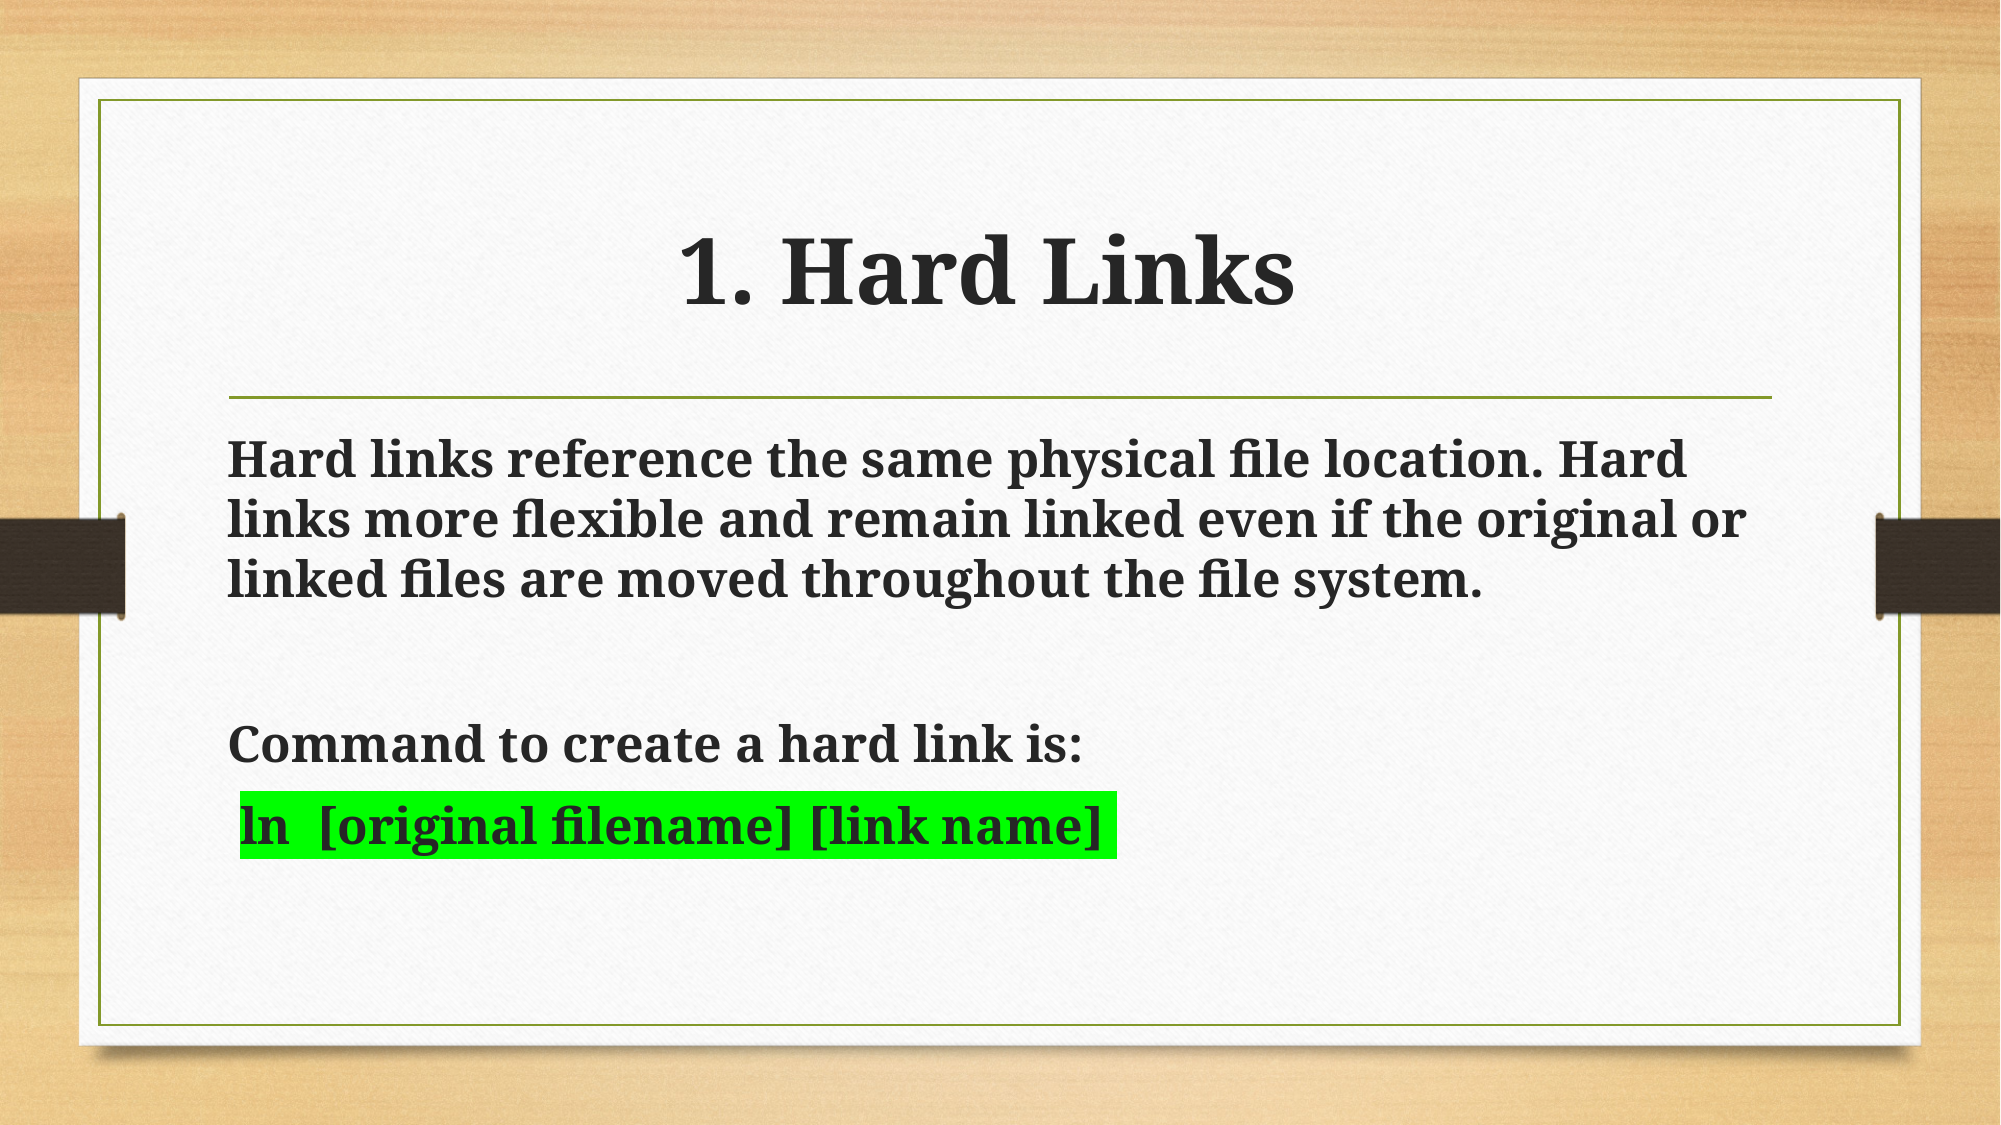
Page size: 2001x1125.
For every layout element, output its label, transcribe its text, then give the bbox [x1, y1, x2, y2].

picture [0, 0, 2001, 1125]
title 1. Hard Links [212, 161, 1788, 375]
list Hard links reference the same physical file location. Hard links more flexible and remain linked even if the original or linked files are moved throughout the file system. Command to create a hard link is: ln [original filename] [link name] [212, 419, 1788, 964]
